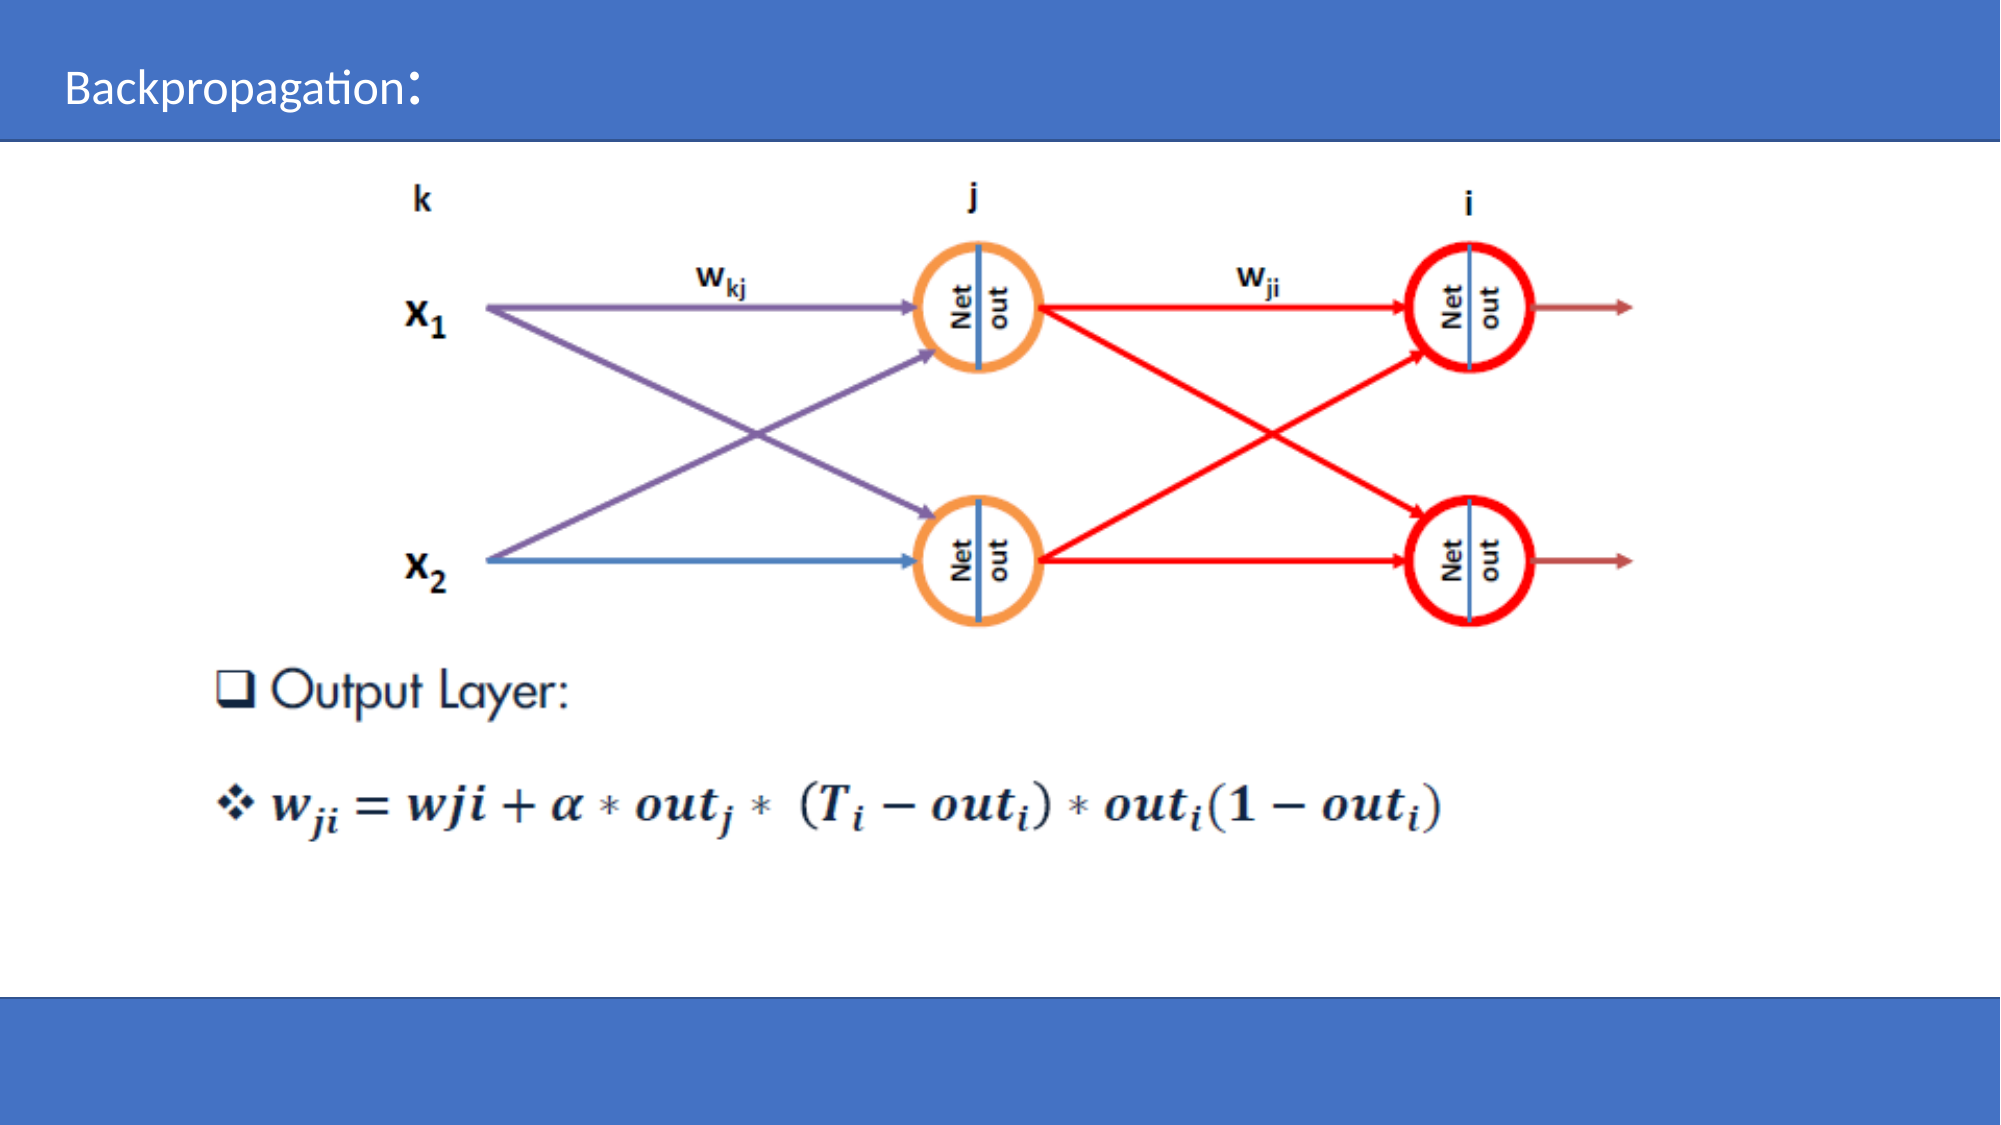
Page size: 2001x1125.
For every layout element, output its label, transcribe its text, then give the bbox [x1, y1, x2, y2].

text_box Backpropagation: [49, 24, 1956, 127]
picture [188, 168, 1789, 940]
text_box [0, 0, 2000, 142]
text_box [0, 997, 2000, 1125]
